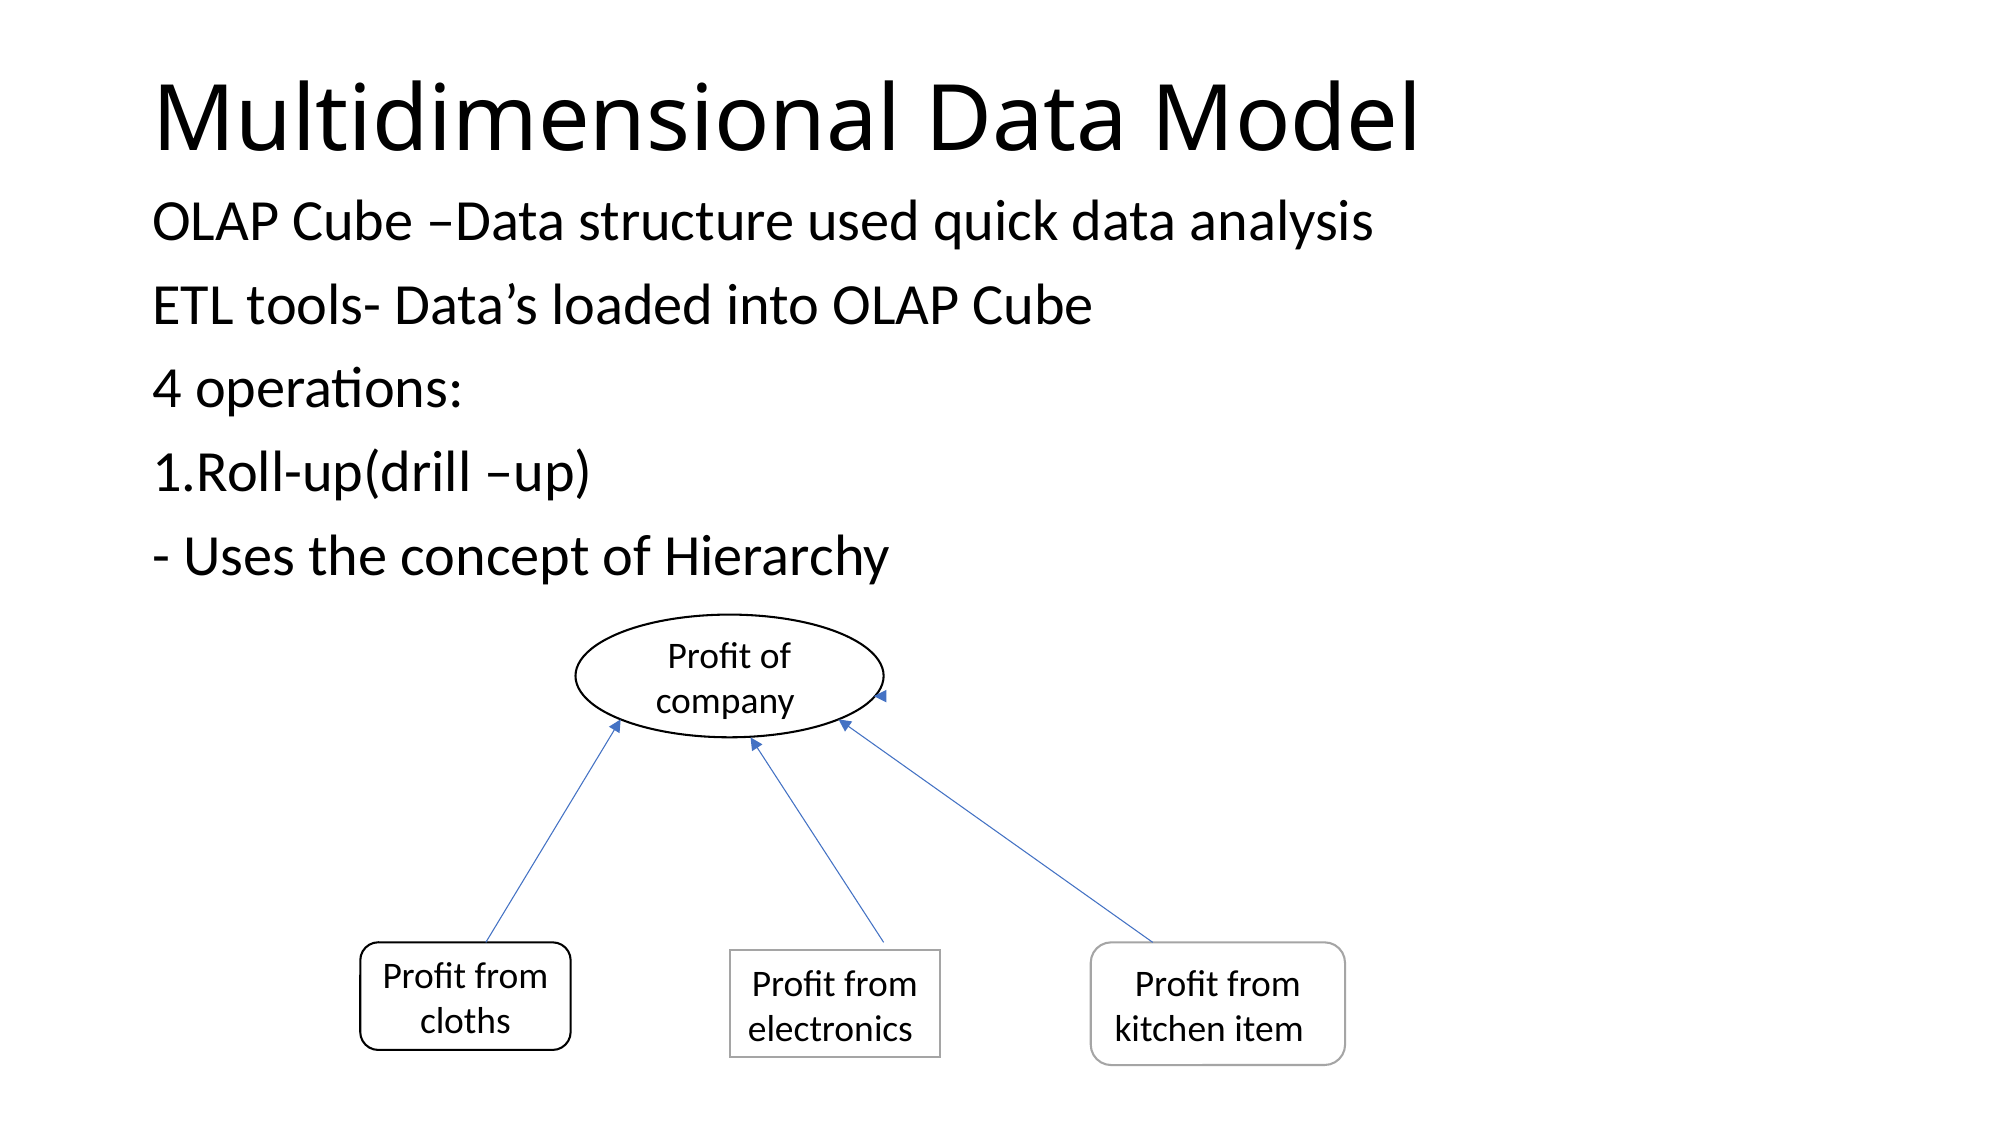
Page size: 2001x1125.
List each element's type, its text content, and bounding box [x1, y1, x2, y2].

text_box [750, 737, 838, 943]
title Multidimensional Data Model [137, 59, 1863, 182]
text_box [485, 719, 621, 943]
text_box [838, 719, 1153, 943]
text_box Profit from electronics [729, 949, 941, 1058]
text_box Profit from cloths [359, 941, 572, 1051]
text_box Profit of company [574, 613, 885, 739]
text_box Profit from kitchen item [1089, 941, 1347, 1067]
list OLAP Cube –Data structure used quick data analysis ETL tools- Data’s loaded into OLAP Cube 4 operations: 1.Roll-up(drill –up) - Uses the concept of Hierarchy [137, 182, 1863, 1111]
